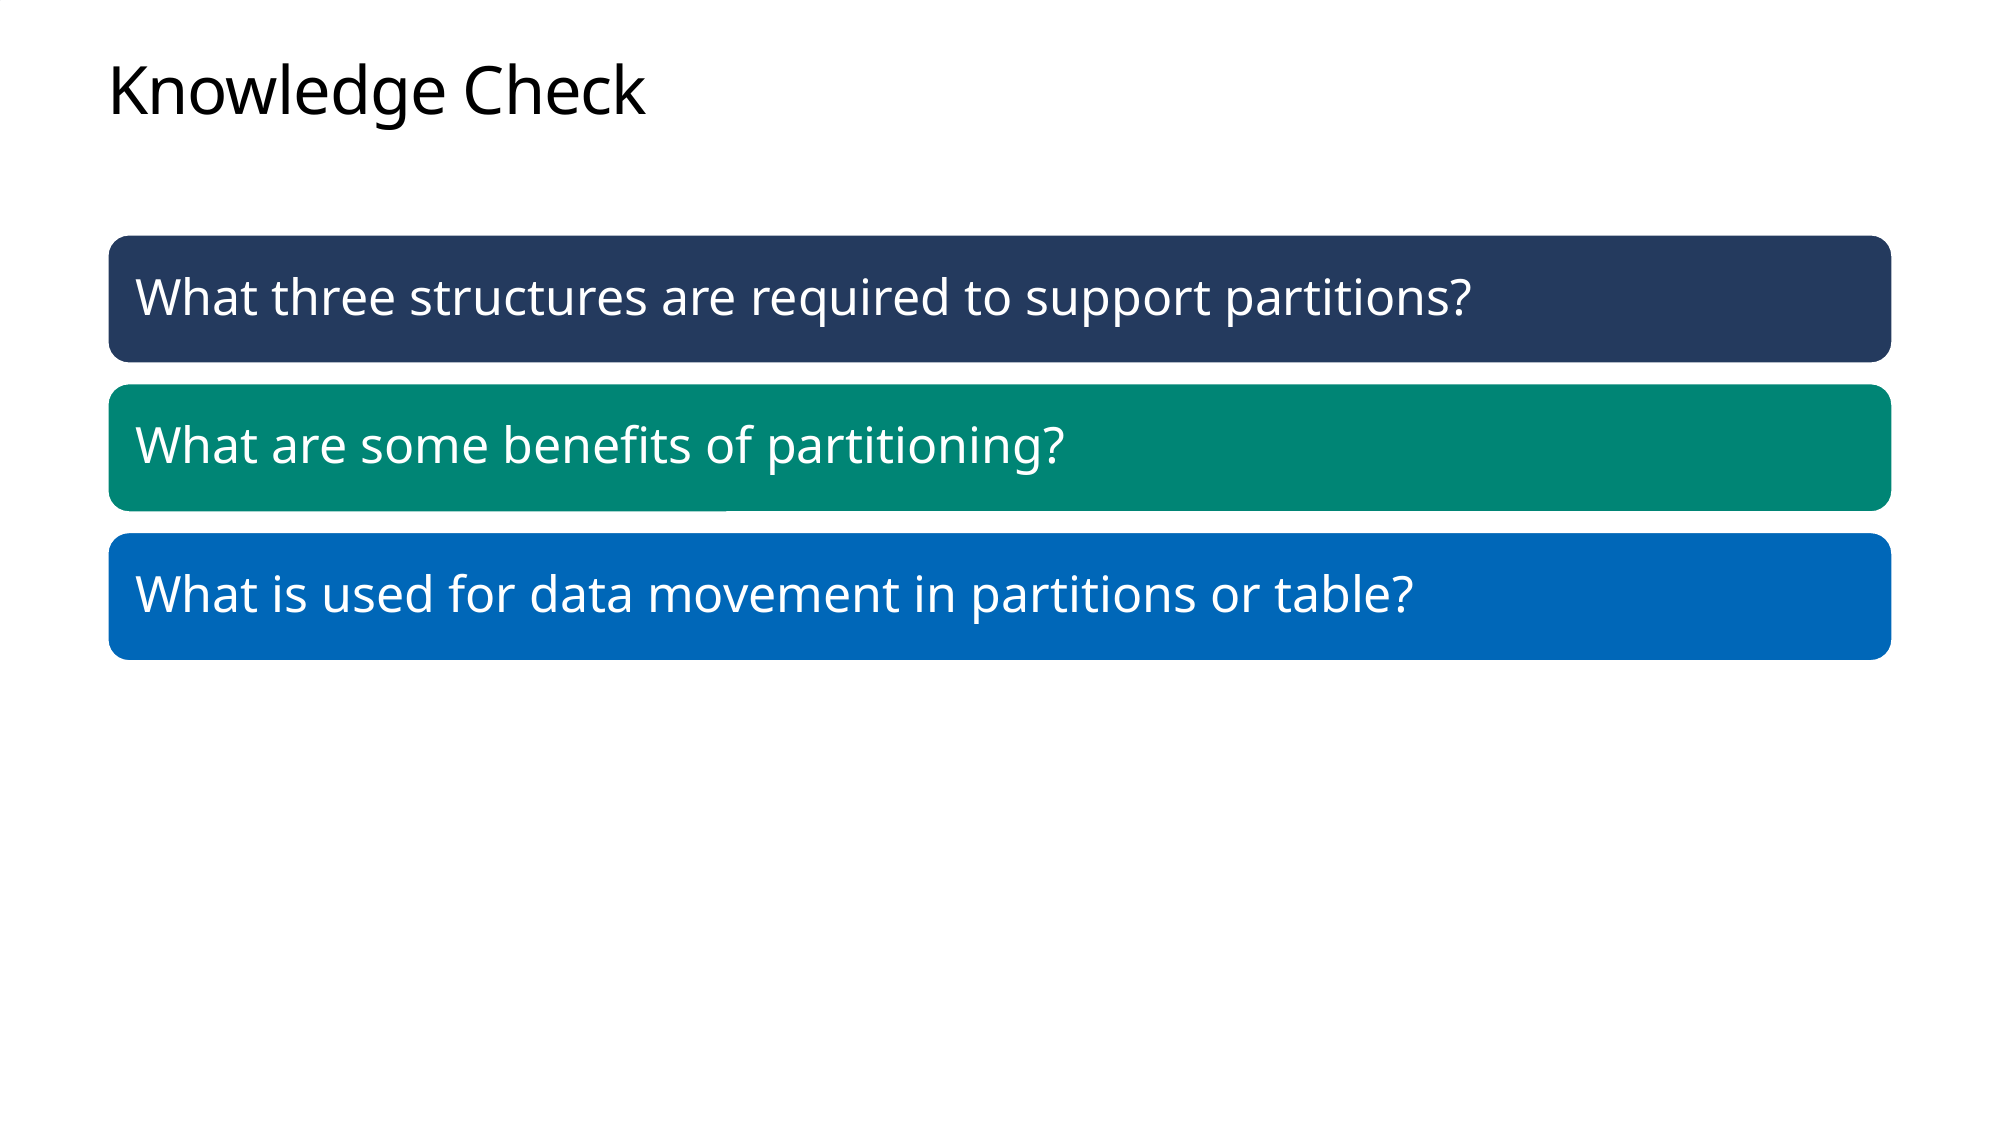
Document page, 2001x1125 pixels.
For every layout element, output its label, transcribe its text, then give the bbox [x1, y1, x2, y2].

title Knowledge Check [107, 52, 1893, 129]
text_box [107, 230, 1893, 665]
